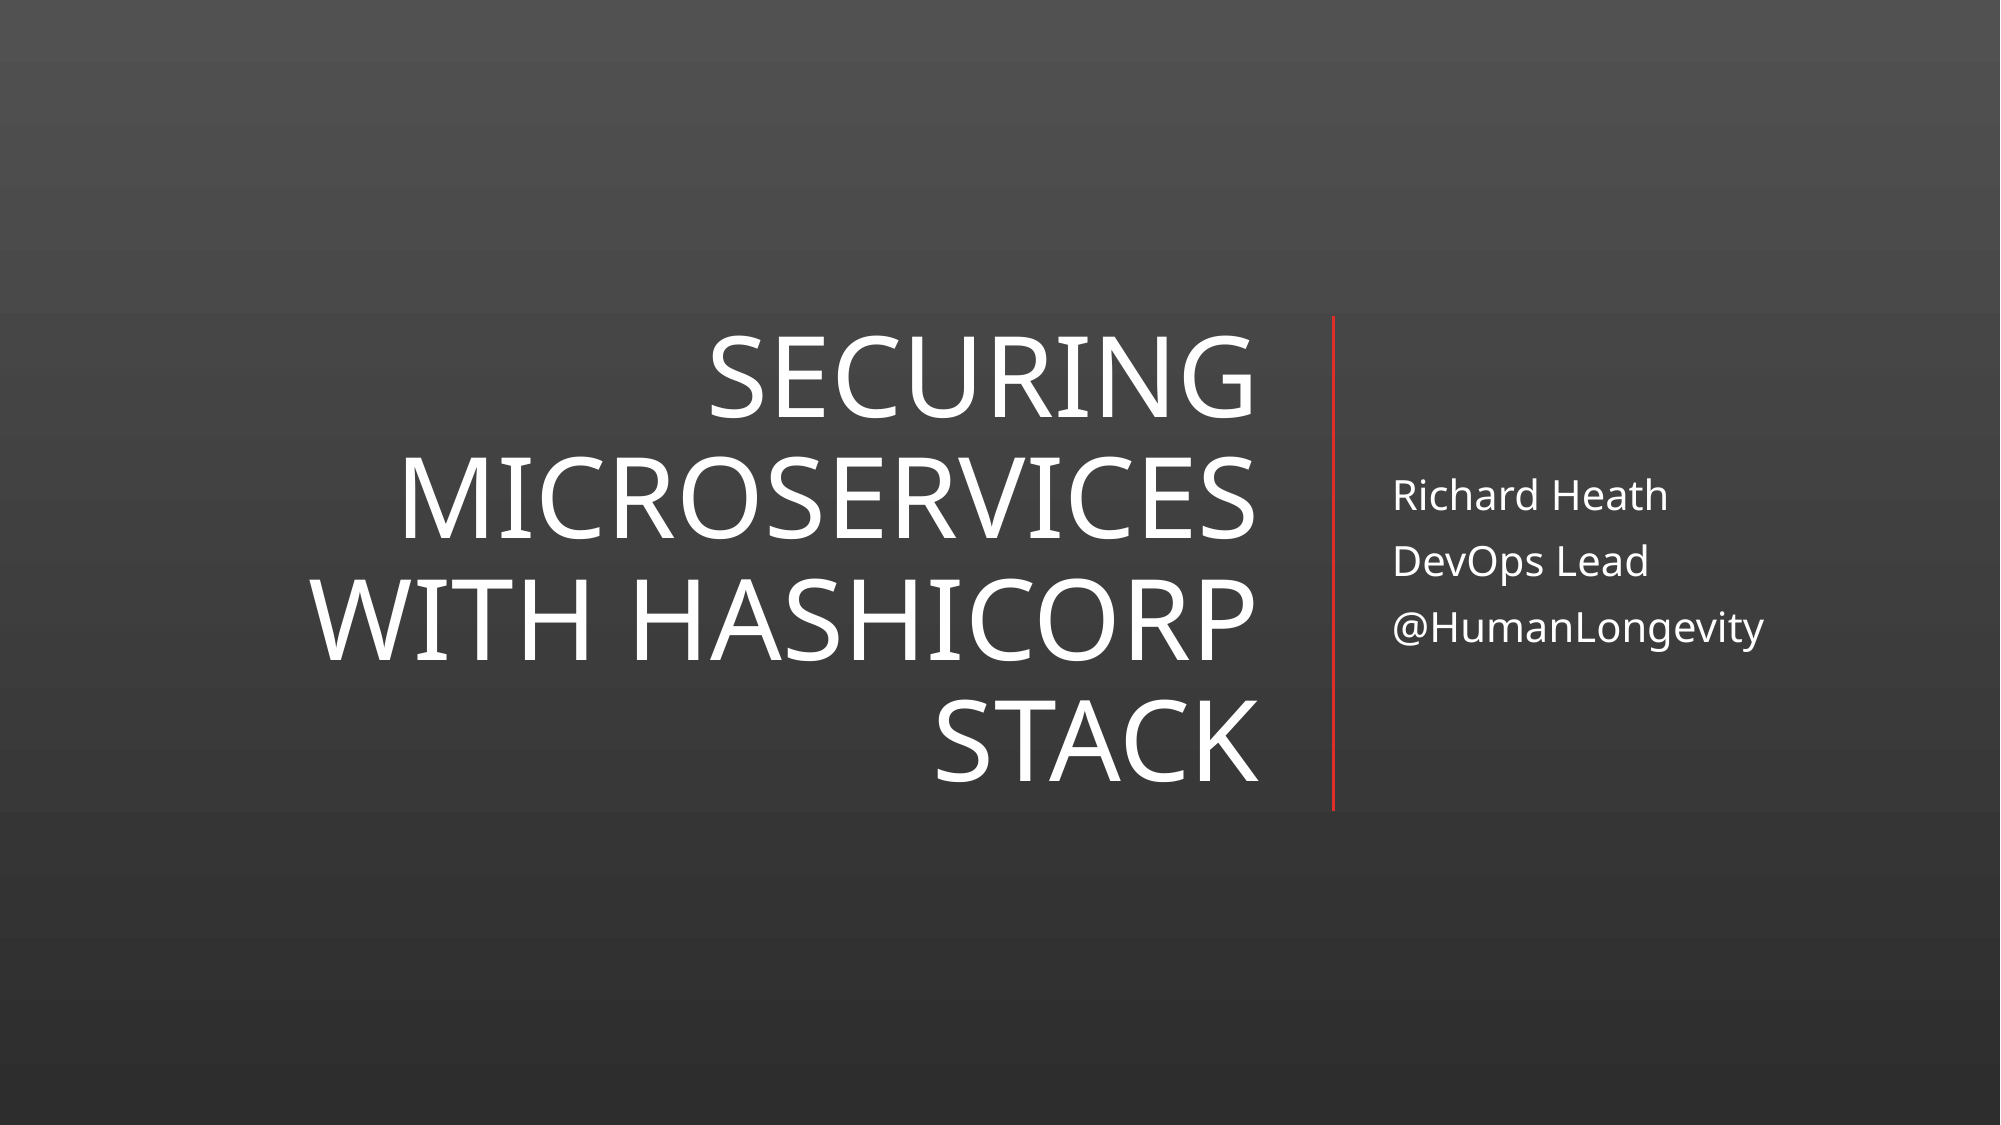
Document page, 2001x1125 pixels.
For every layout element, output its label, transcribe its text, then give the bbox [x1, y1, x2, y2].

text_box [0, 0, 2000, 1125]
subtitle Richard Heath DevOps Lead @HumanLongevity [1376, 134, 1861, 992]
title Securing Microservices with Hashicorp stack [129, 134, 1275, 992]
